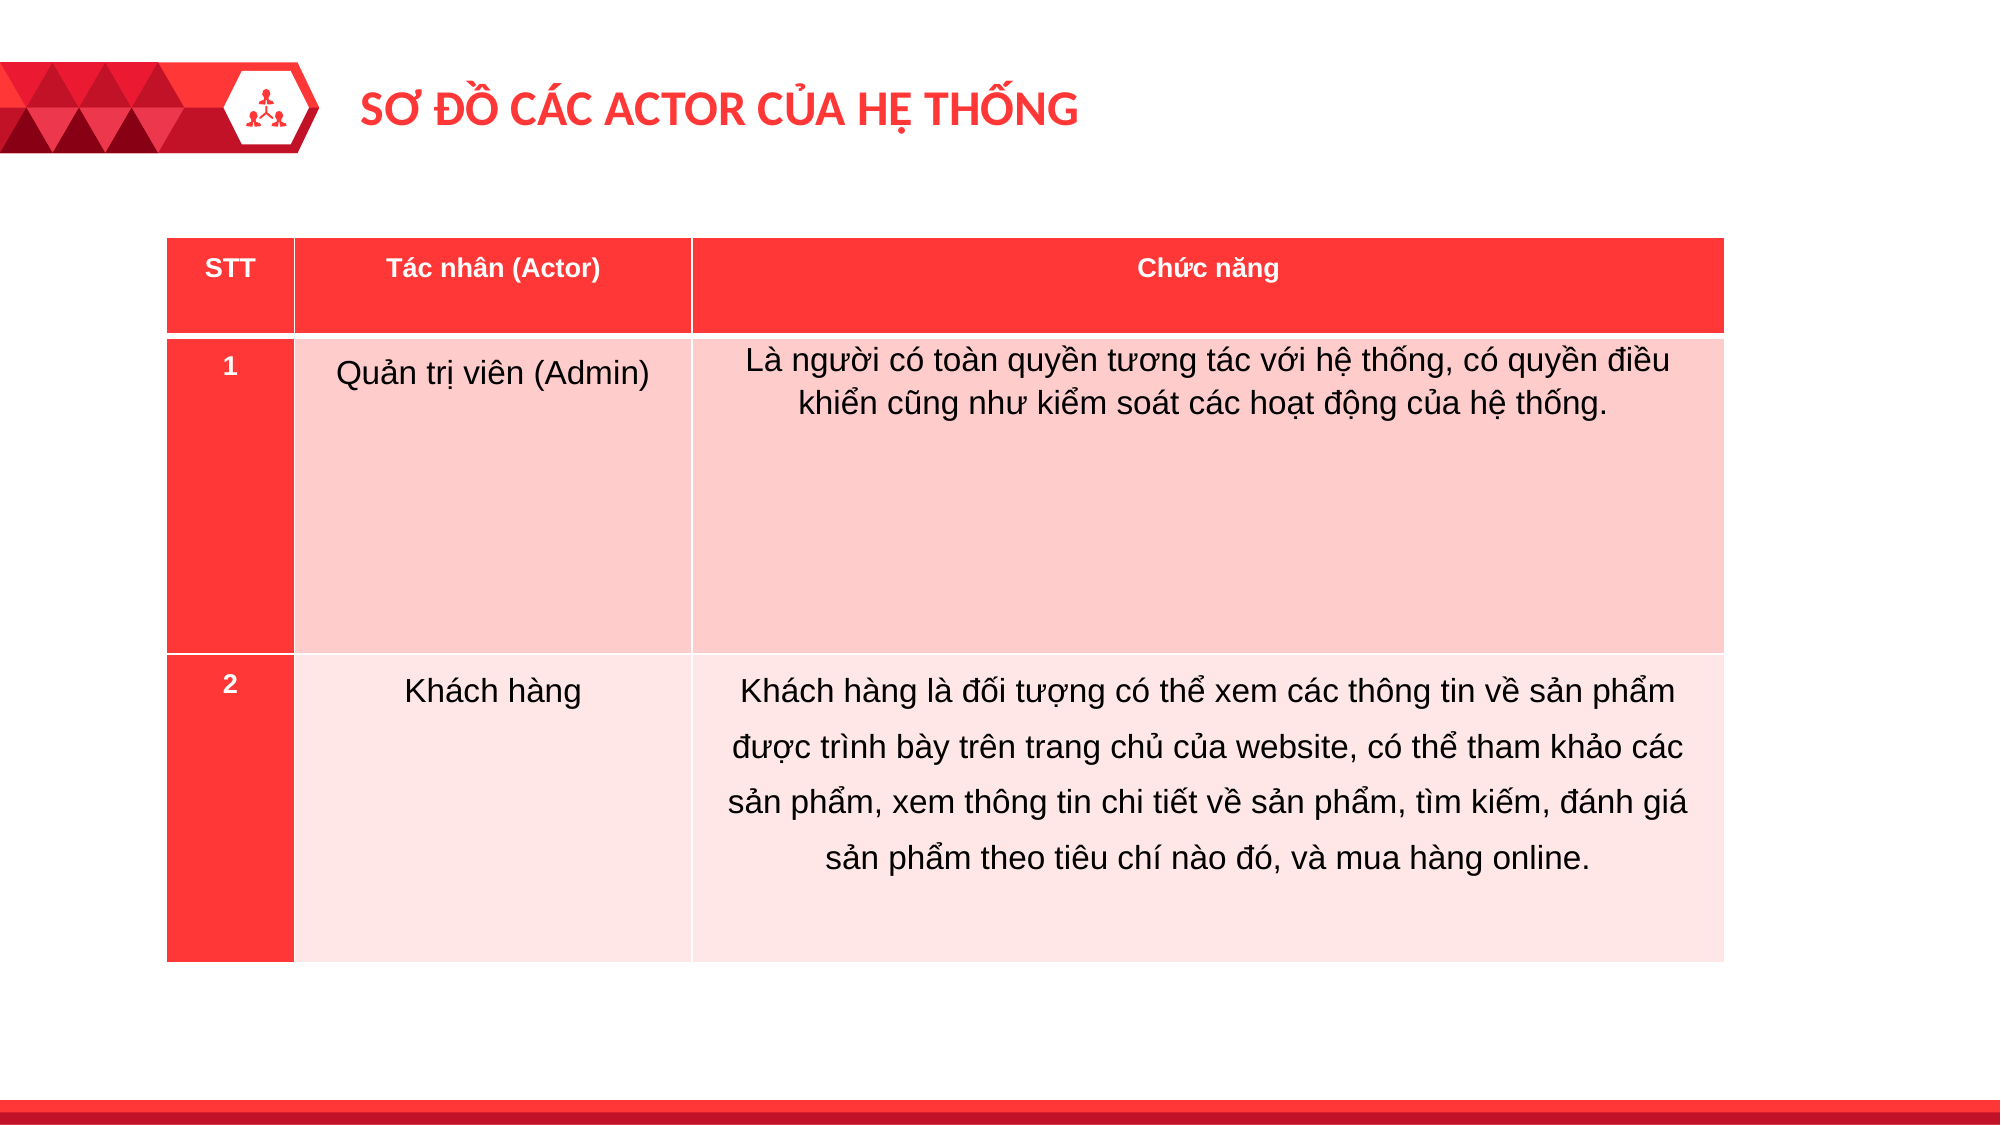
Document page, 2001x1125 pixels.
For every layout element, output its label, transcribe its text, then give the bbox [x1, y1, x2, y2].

table_header Chức năng [693, 238, 1724, 333]
table_cell Là người có toàn quyền tương tác với hệ thống, có quyền điều khiển cũng như kiểm soát các hoạt động của hệ thống. [693, 339, 1724, 653]
table_cell Khách hàng [295, 655, 691, 962]
text_box SƠ ĐỒ CÁC ACTOR CỦA HỆ THỐNG [345, 68, 1225, 143]
table_cell Quản trị viên (Admin) [295, 339, 691, 653]
table_cell Khách hàng là đối tượng có thể xem các thông tin về sản phẩm được trình bày trên trang chủ của website, có thể tham khảo các sản phẩm, xem thông tin chi tiết về sản phẩm, tìm kiếm, đánh giá sản phẩm theo tiêu chí nào đó, và mua hàng online. [693, 655, 1724, 962]
table_header Tác nhân (Actor) [295, 238, 691, 333]
table_cell 2 [167, 655, 294, 962]
table_header STT [167, 238, 294, 333]
table_cell 1 [167, 339, 294, 653]
